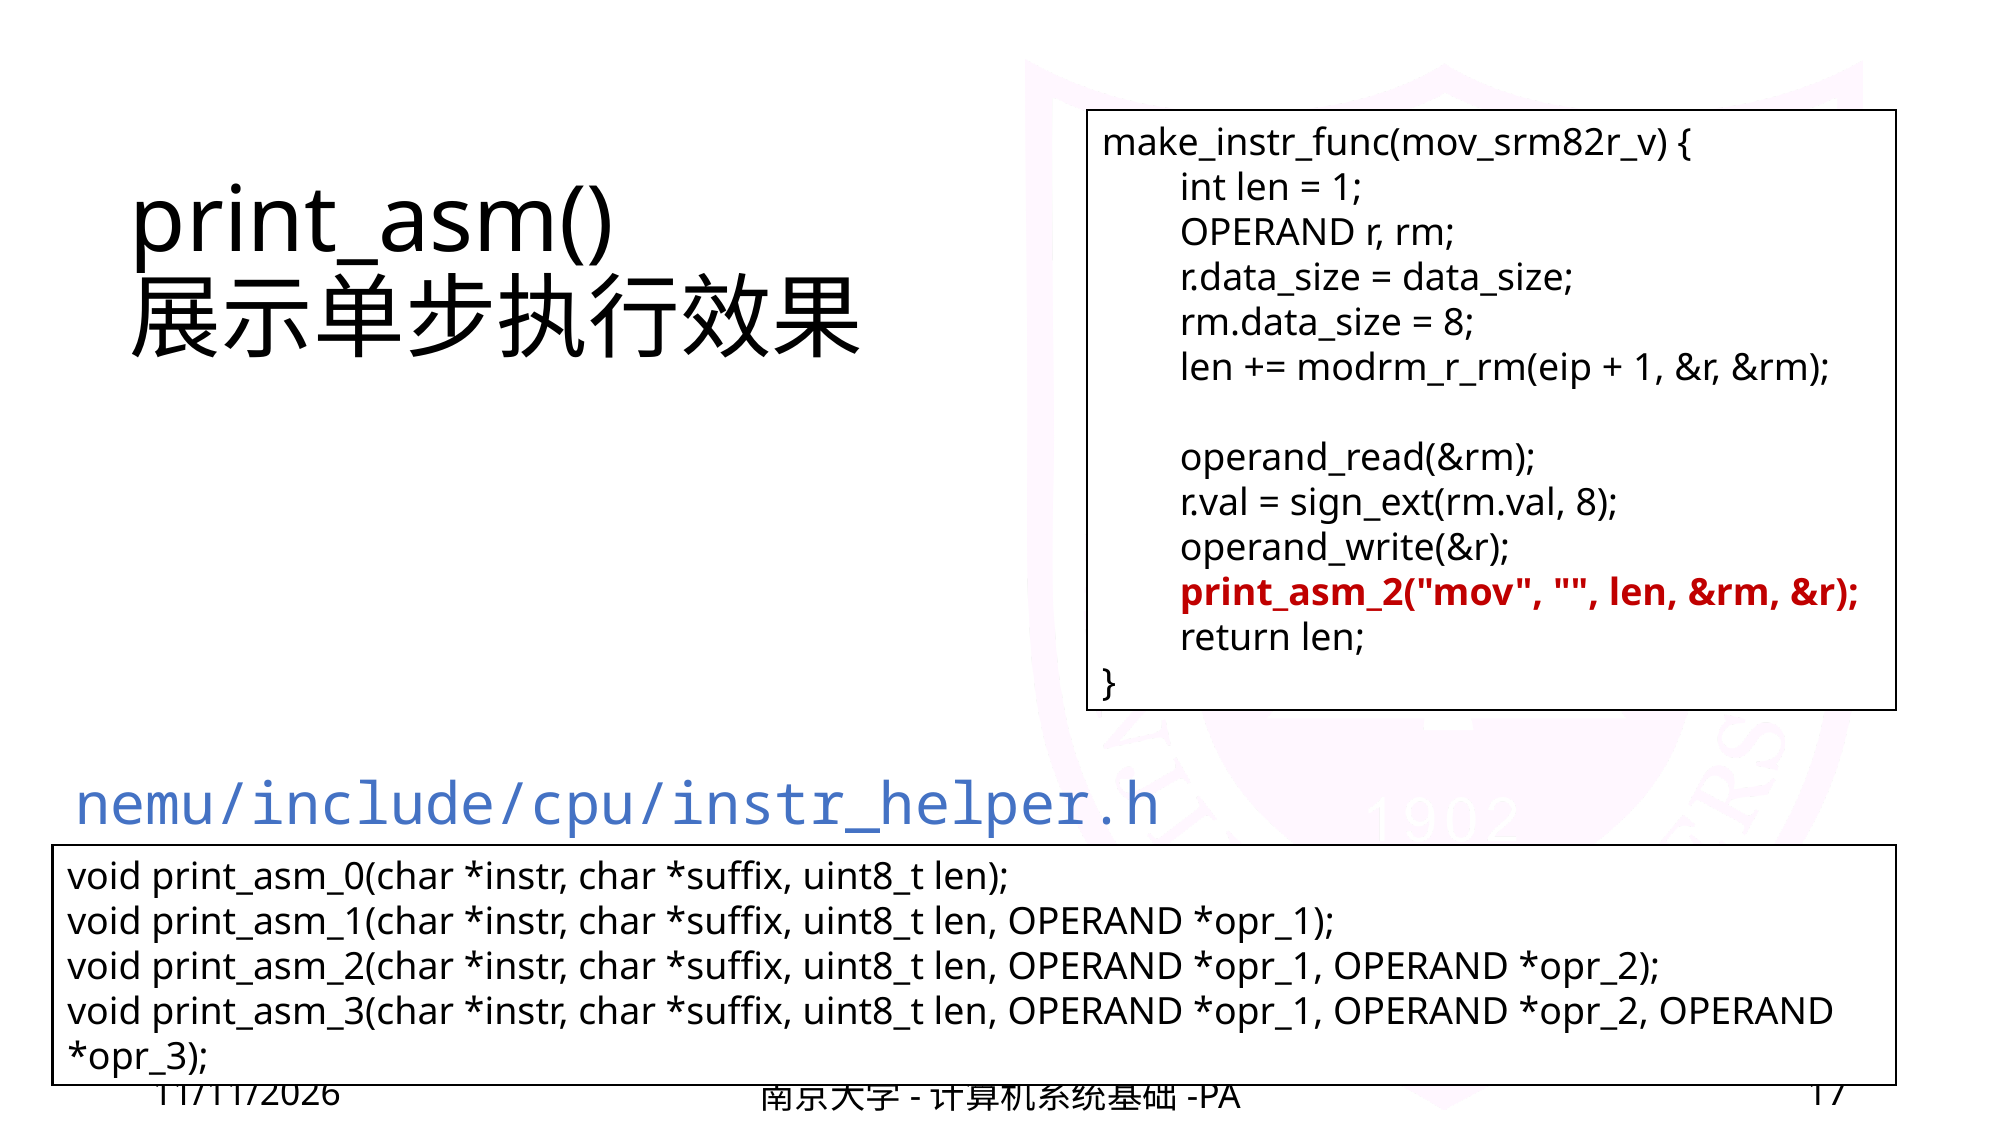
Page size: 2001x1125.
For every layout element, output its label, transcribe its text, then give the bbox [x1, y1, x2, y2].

text_box nemu/include/cpu/instr_helper.h [60, 759, 1296, 844]
footer 南京大学-计算机系统基础-PA [662, 1086, 1338, 1125]
title print_asm() 展示单步执行效果 [115, 110, 887, 432]
text_box make_instr_func(mov_srm82r_v) { int len = 1; OPERAND r, rm; r.data_size = data_size; rm.data_size = 8; len += modrm_r_rm(eip + 1, &r, &rm); operand_read(&rm); r.val = sign_ext(rm.val, 8); operand_write(&r); print_asm_2("mov", "", len, &rm, &r); return len; } [1086, 109, 1897, 711]
slide_number 17 [1412, 1086, 1863, 1125]
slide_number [137, 1086, 588, 1125]
text_box void print_asm_0(char *instr, char *suffix, uint8_t len); void print_asm_1(char *instr, char *suffix, uint8_t len, OPERAND *opr_1); void print_asm_2(char *instr, char *suffix, uint8_t len, OPERAND *opr_1, OPERAND *opr_2); void print_asm_3(char *instr, char *suffix, uint8_t len, OPERAND *opr_1, OPERAND *opr_2, OPERAND *opr_3); [51, 844, 1897, 1086]
